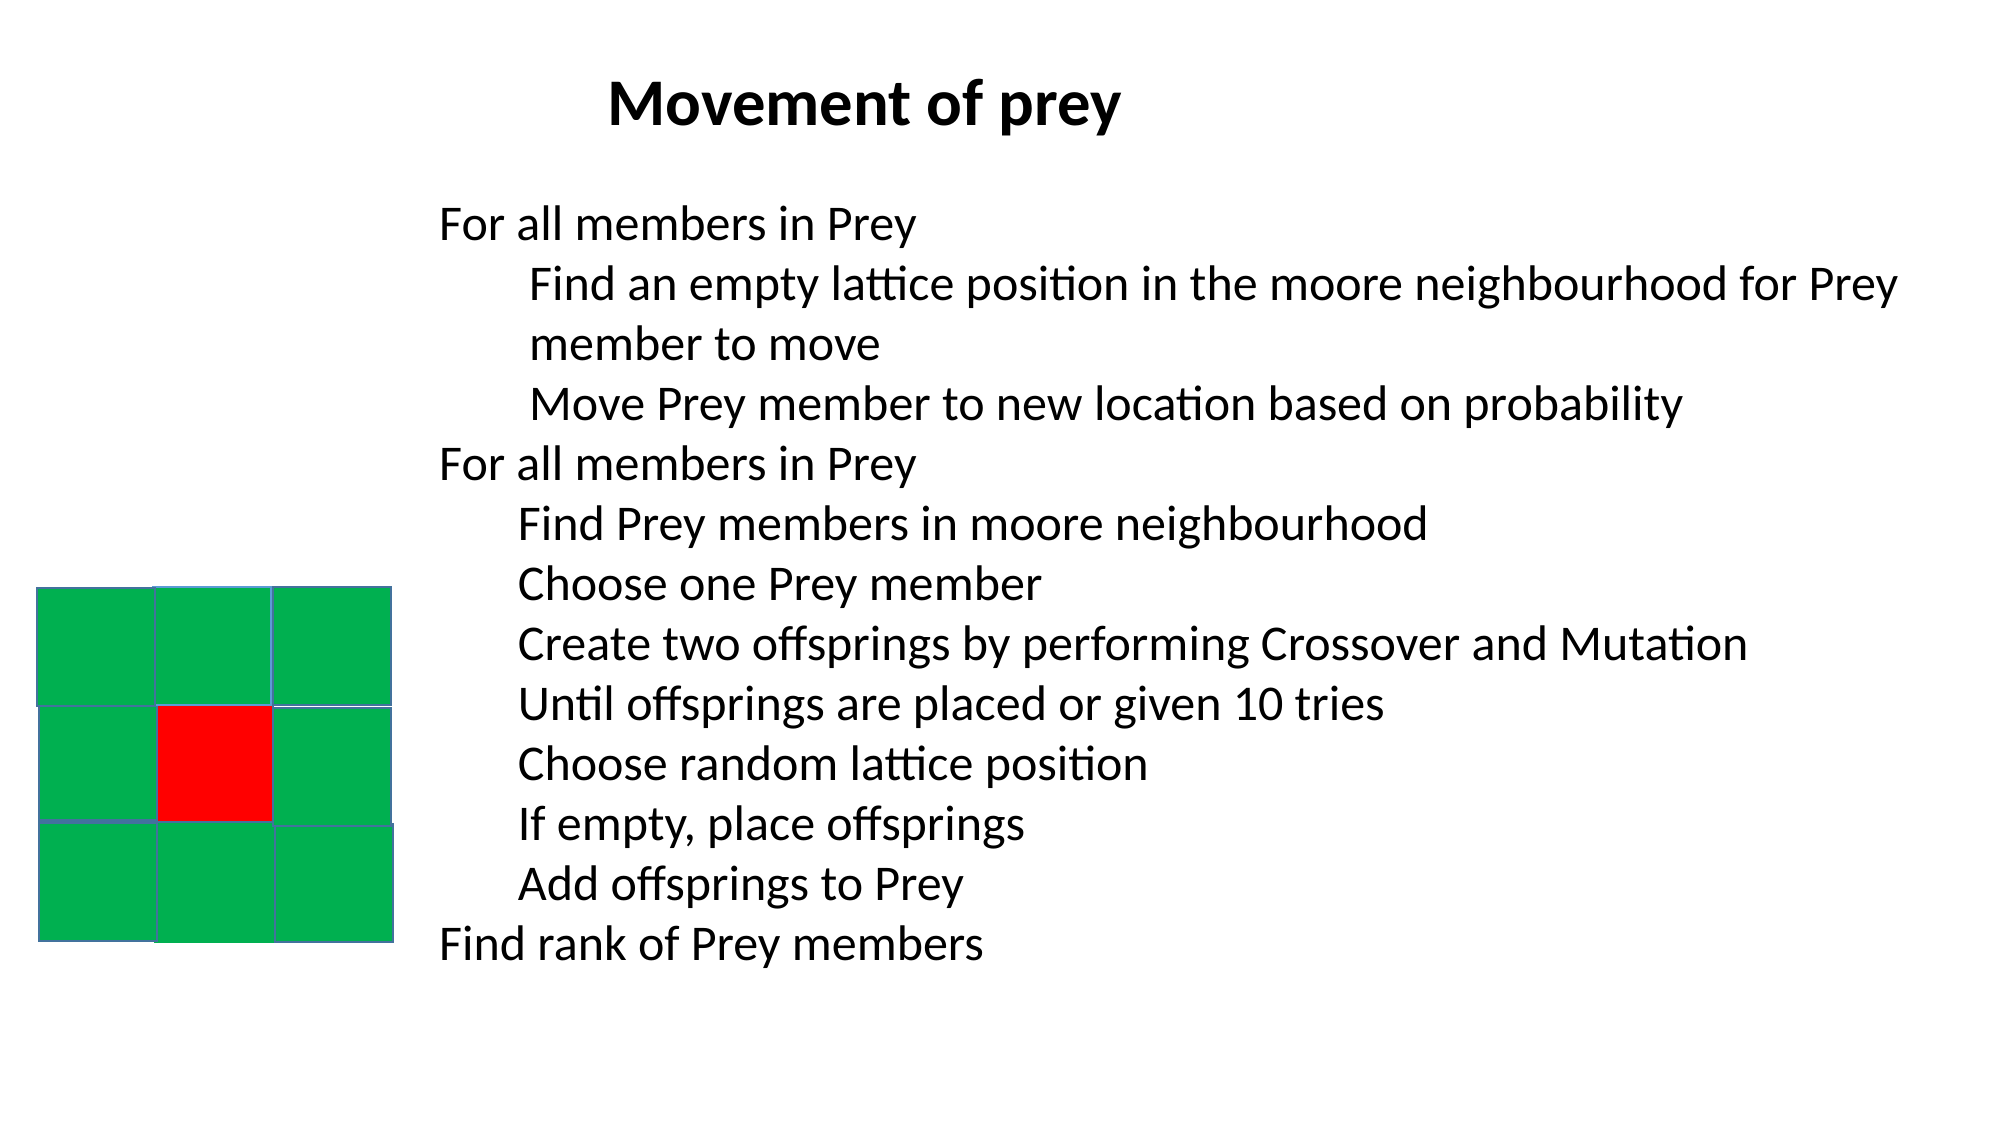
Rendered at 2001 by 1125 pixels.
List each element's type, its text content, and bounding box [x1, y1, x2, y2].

text_box [158, 706, 274, 823]
text_box [36, 587, 156, 707]
text_box Movement of prey [592, 51, 1138, 147]
text_box For all members in Prey Find an empty lattice position in the moore neighbourhood for Prey member to move Move Prey member to new location based on probability For all members in Prey Find Prey members in moore neighbourhood Choose one Prey member Create two offsprings by performing Crossover and Mutation Until offsprings are placed or given 10 tries Choose random lattice position If empty, place offsprings Add offsprings to Prey Find rank of Prey members [424, 183, 1914, 1023]
text_box [272, 707, 392, 827]
text_box [152, 586, 272, 706]
text_box [38, 706, 158, 822]
text_box [38, 822, 158, 942]
text_box [274, 823, 394, 943]
text_box [272, 586, 392, 706]
text_box [154, 823, 274, 943]
